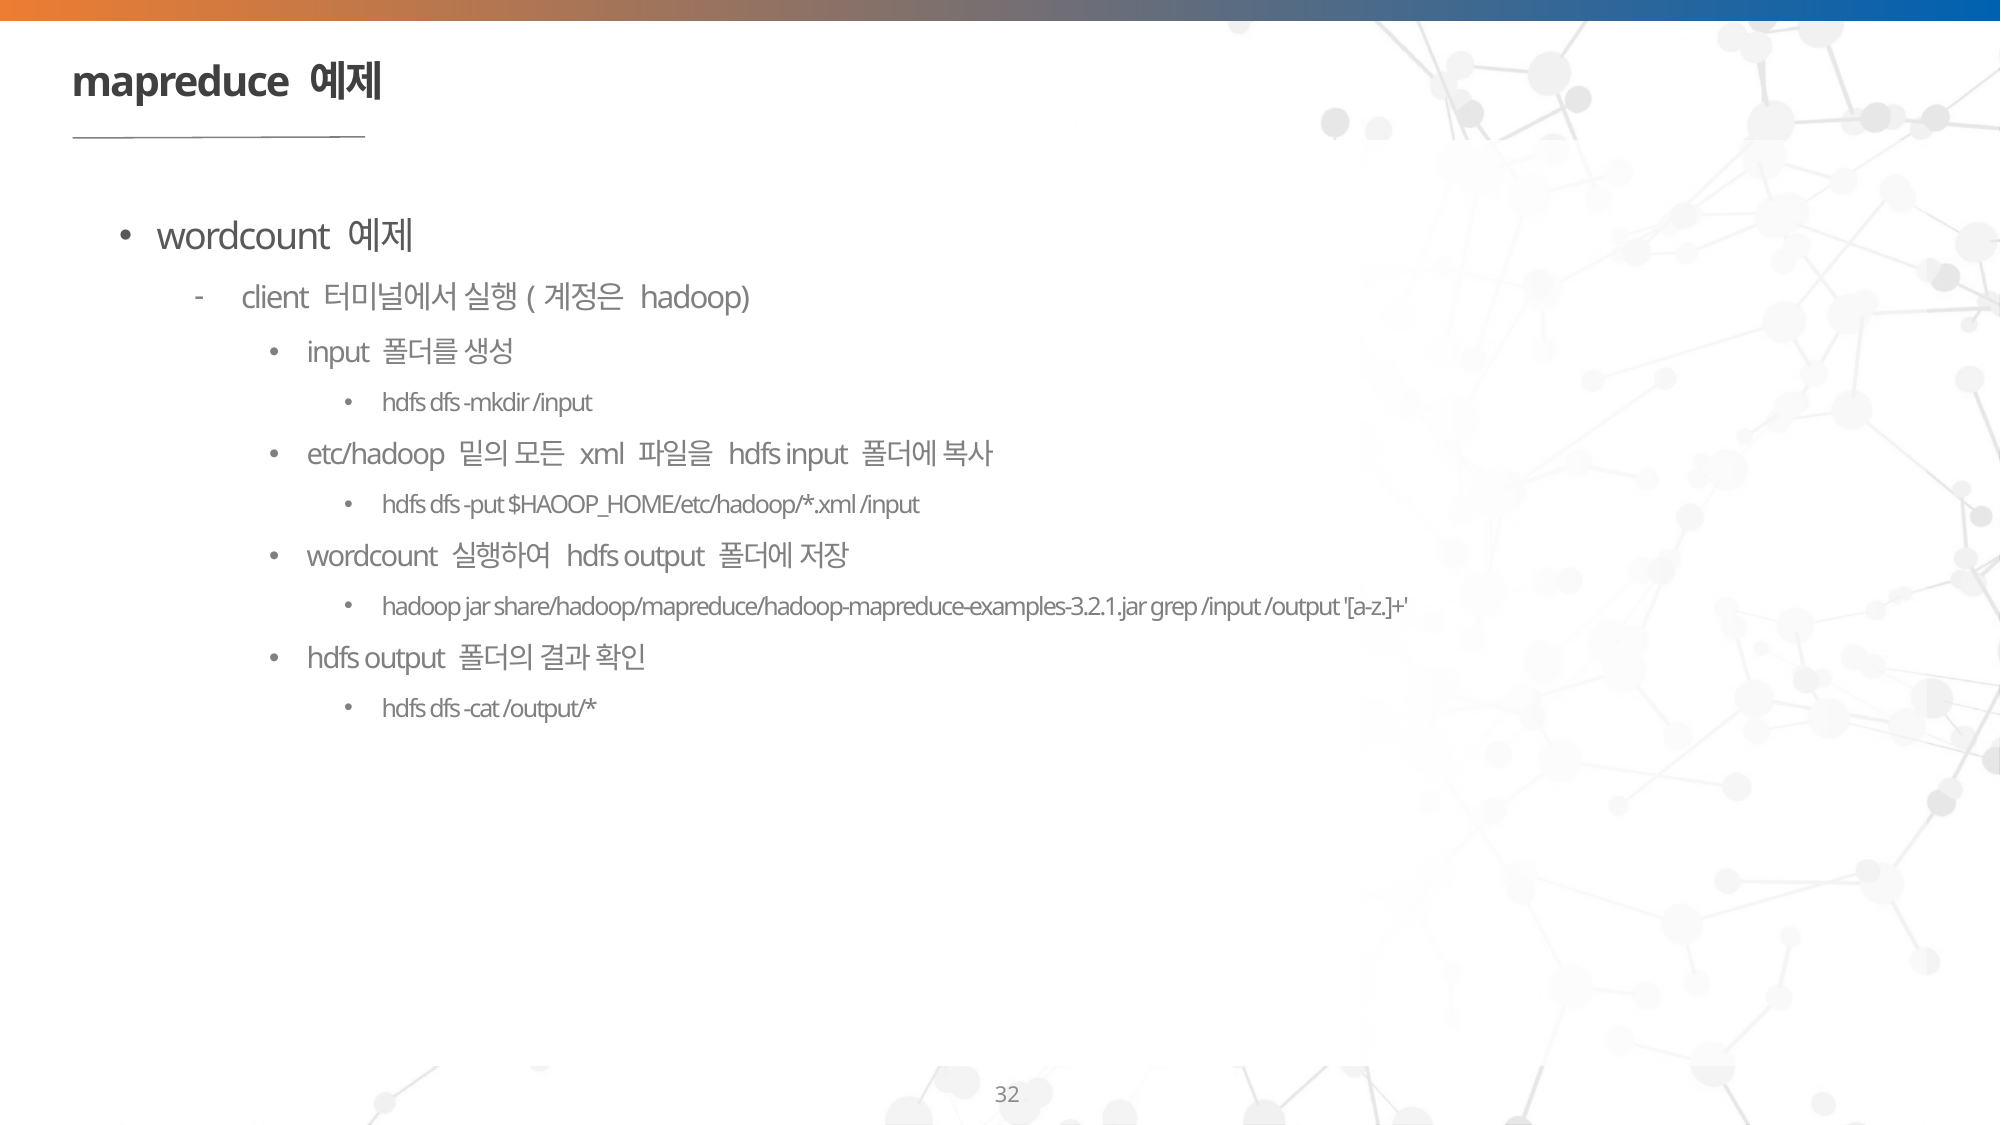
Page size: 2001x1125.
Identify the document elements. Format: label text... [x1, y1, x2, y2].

slide_number 32 [782, 1065, 1233, 1125]
list wordcount 예제 client 터미널에서 실행(계정은 hadoop) input 폴더를 생성 hdfs dfs -mkdir /input etc/hadoop 밑의 모든 xml 파일을 hdfs input 폴더에 복사 hdfs dfs -put $HAOOP_HOME/etc/hadoop/*.xml /input wordcount 실행하여 hdfs output 폴더에 저장 hadoop jar share/hadoop/mapreduce/hadoop-mapreduce-examples-3.2.1.jar grep /input /output '[a-z.]+' hdfs output 폴더의 결과 확인 hdfs dfs -cat /output/* [104, 193, 1911, 1035]
title mapreduce 예제 [56, 49, 1162, 117]
